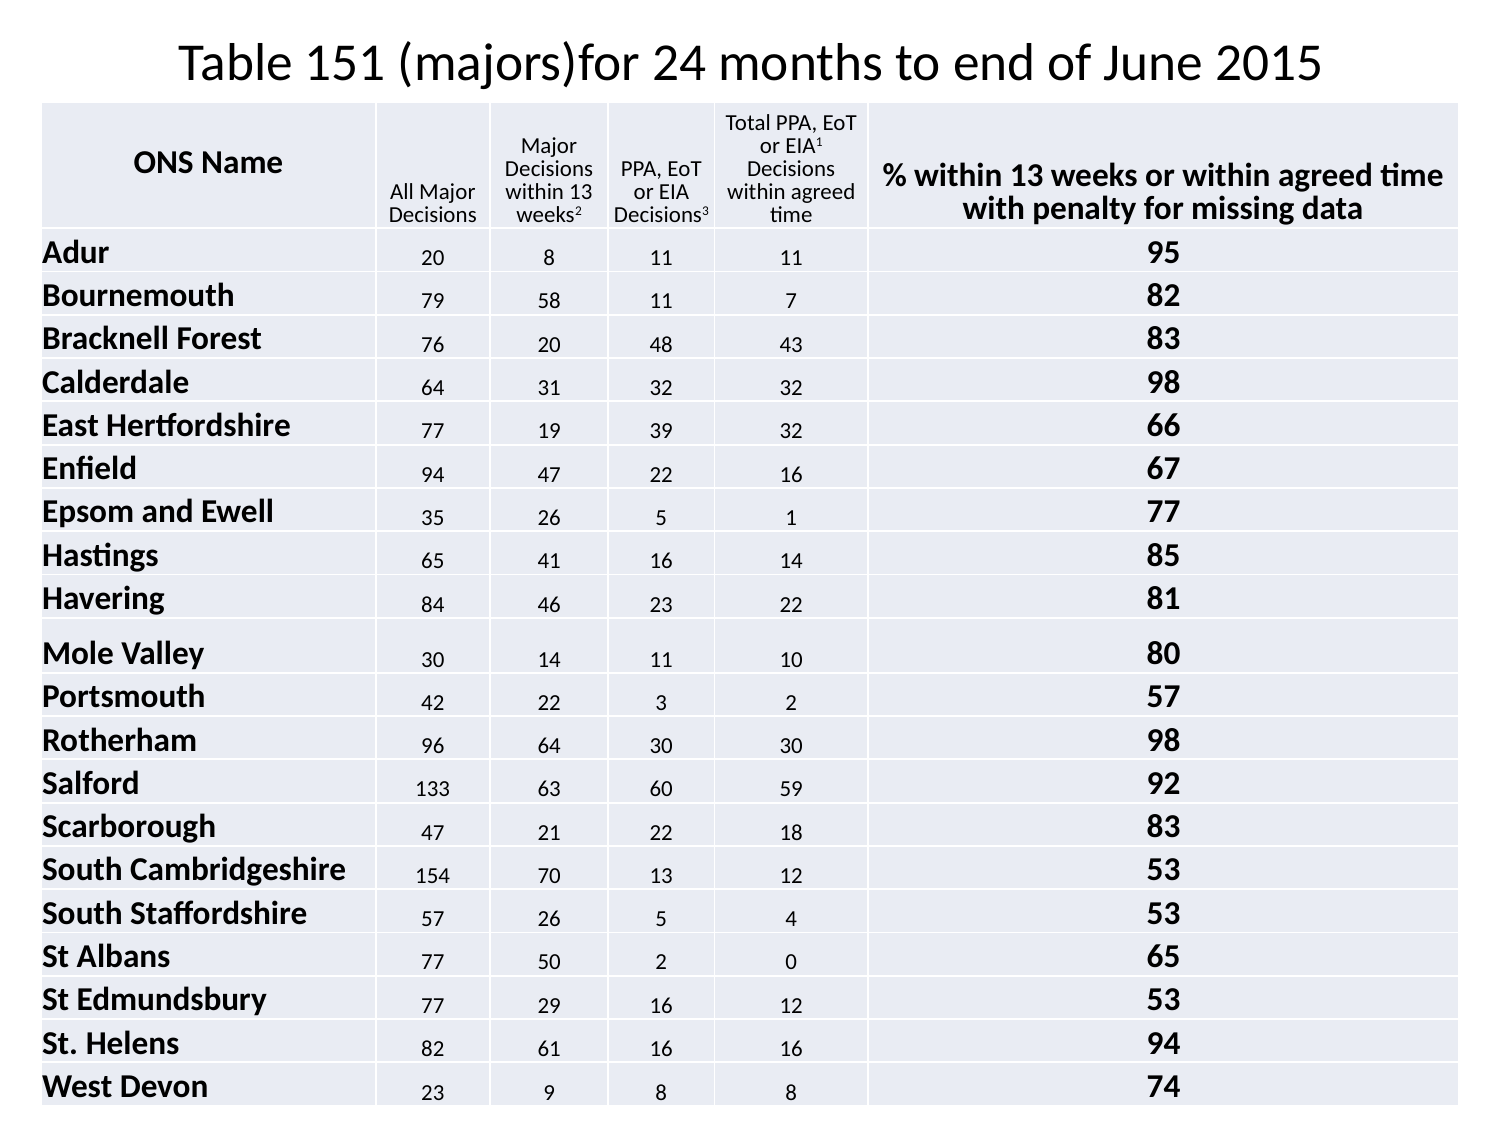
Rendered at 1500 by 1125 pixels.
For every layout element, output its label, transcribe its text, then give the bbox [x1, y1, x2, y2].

table_cell 84 [377, 575, 489, 617]
table_cell 48 [609, 316, 714, 357]
table_cell Adur [42, 229, 375, 271]
table_cell 94 [377, 446, 489, 487]
table_cell 20 [491, 316, 607, 357]
table_cell Calderdale [42, 359, 375, 400]
table_cell Havering [42, 575, 375, 617]
table_header % within 13 weeks or within agreed time with penalty for missing data [869, 103, 1458, 227]
table_cell St Albans [42, 933, 375, 975]
table_cell 26 [491, 489, 607, 530]
table_cell East Hertfordshire [42, 402, 375, 444]
table_cell 64 [377, 359, 489, 400]
table_cell 63 [491, 760, 607, 802]
table_cell 50 [491, 933, 607, 975]
table_cell South Staffordshire [42, 890, 375, 932]
table_cell 14 [715, 532, 867, 574]
table_cell 8 [715, 1063, 867, 1105]
table_cell 53 [869, 890, 1458, 932]
table_cell 77 [377, 933, 489, 975]
table_cell 16 [609, 1020, 714, 1061]
table_cell 60 [609, 760, 714, 802]
table_cell 16 [715, 1020, 867, 1061]
table_cell 79 [377, 272, 489, 314]
table_cell 94 [869, 1020, 1458, 1061]
table_header Total PPA, EoT or EIA1 Decisions within agreed time [715, 103, 867, 227]
table_cell Rotherham [42, 717, 375, 758]
table_cell Scarborough [42, 804, 375, 845]
table_cell 41 [491, 532, 607, 574]
table_cell 11 [715, 229, 867, 271]
table_cell 8 [609, 1063, 714, 1105]
table_cell 12 [715, 977, 867, 1018]
table_cell 7 [715, 272, 867, 314]
table_cell 22 [609, 804, 714, 845]
table_cell 22 [491, 674, 607, 715]
table_cell 92 [869, 760, 1458, 802]
table_cell Bournemouth [42, 272, 375, 314]
table_cell 30 [715, 717, 867, 758]
table_cell 65 [377, 532, 489, 574]
table_cell 47 [491, 446, 607, 487]
table_cell 77 [377, 977, 489, 1018]
table_cell 30 [609, 717, 714, 758]
table_cell 8 [491, 229, 607, 271]
table_cell St Edmundsbury [42, 977, 375, 1018]
table_cell 11 [609, 272, 714, 314]
table_cell 1 [715, 489, 867, 530]
table_cell 32 [609, 359, 714, 400]
table_cell 66 [869, 402, 1458, 444]
table_cell 53 [869, 847, 1458, 888]
table_cell 23 [609, 575, 714, 617]
table_header All Major Decisions [377, 103, 489, 227]
table_cell 31 [491, 359, 607, 400]
table_cell 26 [491, 890, 607, 932]
table_cell 13 [609, 847, 714, 888]
table_cell 82 [869, 272, 1458, 314]
table_cell Salford [42, 760, 375, 802]
table_cell 22 [609, 446, 714, 487]
table_cell South Cambridgeshire [42, 847, 375, 888]
table_cell 67 [869, 446, 1458, 487]
table_cell Mole Valley [42, 619, 375, 672]
table_cell St. Helens [42, 1020, 375, 1061]
table_cell 61 [491, 1020, 607, 1061]
table_cell 70 [491, 847, 607, 888]
table_cell Hastings [42, 532, 375, 574]
table_cell 65 [869, 933, 1458, 975]
table_cell 2 [609, 933, 714, 975]
table_cell 9 [491, 1063, 607, 1105]
table_cell 16 [609, 977, 714, 1018]
table_cell 22 [715, 575, 867, 617]
table_cell 80 [869, 619, 1458, 672]
table_cell 2 [715, 674, 867, 715]
table_cell 83 [869, 316, 1458, 357]
table_cell 3 [609, 674, 714, 715]
table_header PPA, EoT or EIA Decisions3 [609, 103, 714, 227]
table_cell 4 [715, 890, 867, 932]
table_cell 98 [869, 717, 1458, 758]
table_cell 77 [377, 402, 489, 444]
table_header Major Decisions within 13 weeks2 [491, 103, 607, 227]
table_cell 42 [377, 674, 489, 715]
table_cell 20 [377, 229, 489, 271]
table_cell 14 [491, 619, 607, 672]
table_cell 39 [609, 402, 714, 444]
table_cell 59 [715, 760, 867, 802]
table_cell 95 [869, 229, 1458, 271]
table_cell 21 [491, 804, 607, 845]
table_cell 18 [715, 804, 867, 845]
table_cell 5 [609, 489, 714, 530]
table_cell 57 [377, 890, 489, 932]
table_cell Epsom and Ewell [42, 489, 375, 530]
table_cell Bracknell Forest [42, 316, 375, 357]
table_cell 77 [869, 489, 1458, 530]
table_cell 32 [715, 359, 867, 400]
table_cell 23 [377, 1063, 489, 1105]
table_cell 10 [715, 619, 867, 672]
table_cell 76 [377, 316, 489, 357]
table_header ONS Name [42, 103, 375, 227]
table_cell 53 [869, 977, 1458, 1018]
table_cell 74 [869, 1063, 1458, 1105]
table_cell 98 [869, 359, 1458, 400]
table_cell West Devon [42, 1063, 375, 1105]
table_cell 81 [869, 575, 1458, 617]
table_cell 5 [609, 890, 714, 932]
table_cell 58 [491, 272, 607, 314]
table_cell 12 [715, 847, 867, 888]
table_cell 30 [377, 619, 489, 672]
table_cell 154 [377, 847, 489, 888]
table_cell 96 [377, 717, 489, 758]
table_cell 11 [609, 229, 714, 271]
table_cell 16 [715, 446, 867, 487]
table_cell 29 [491, 977, 607, 1018]
title Table 151 (majors)for 24 months to end of June 2015 [76, 19, 1427, 100]
table_cell 83 [869, 804, 1458, 845]
table_cell 16 [609, 532, 714, 574]
table_cell 19 [491, 402, 607, 444]
table_cell 64 [491, 717, 607, 758]
table_cell 82 [377, 1020, 489, 1061]
table_cell 35 [377, 489, 489, 530]
table_cell 43 [715, 316, 867, 357]
table_cell Portsmouth [42, 674, 375, 715]
table_cell Enfield [42, 446, 375, 487]
table_cell 85 [869, 532, 1458, 574]
table_cell 32 [715, 402, 867, 444]
table_cell 47 [377, 804, 489, 845]
table_cell 46 [491, 575, 607, 617]
table_cell 11 [609, 619, 714, 672]
table_cell 0 [715, 933, 867, 975]
table_cell 57 [869, 674, 1458, 715]
table_cell 133 [377, 760, 489, 802]
